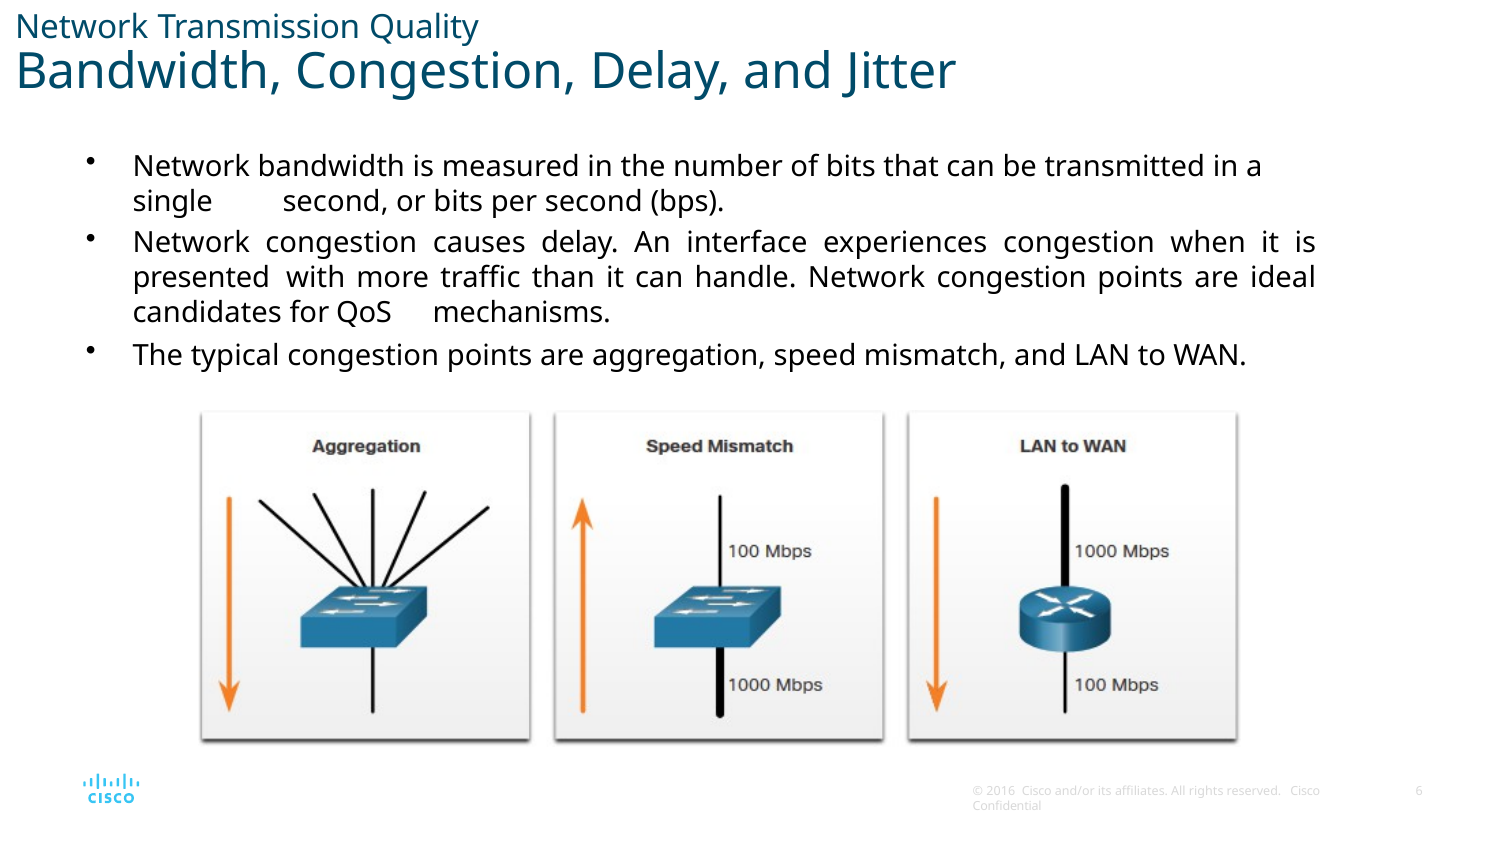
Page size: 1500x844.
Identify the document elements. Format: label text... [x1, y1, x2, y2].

text_box Network bandwidth is measured in the number of bits that can be transmitted in a single second, or bits per second (bps). Network congestion causes delay. An interface experiences congestion when it is presented with more traffic than it can handle. Network congestion points are ideal candidates for QoS mechanisms. The typical congestion points are aggregation, speed mismatch, and LAN to WAN. [83, 144, 1317, 371]
title Network Transmission Quality Bandwidth, Congestion, Delay, and Jitter [12, 9, 1084, 153]
footer © 2016 Cisco and/or its affiliates. All rights reserved. Cisco Confidential [970, 782, 1381, 844]
picture [197, 410, 1241, 748]
slide_number 2 [1406, 782, 1432, 844]
